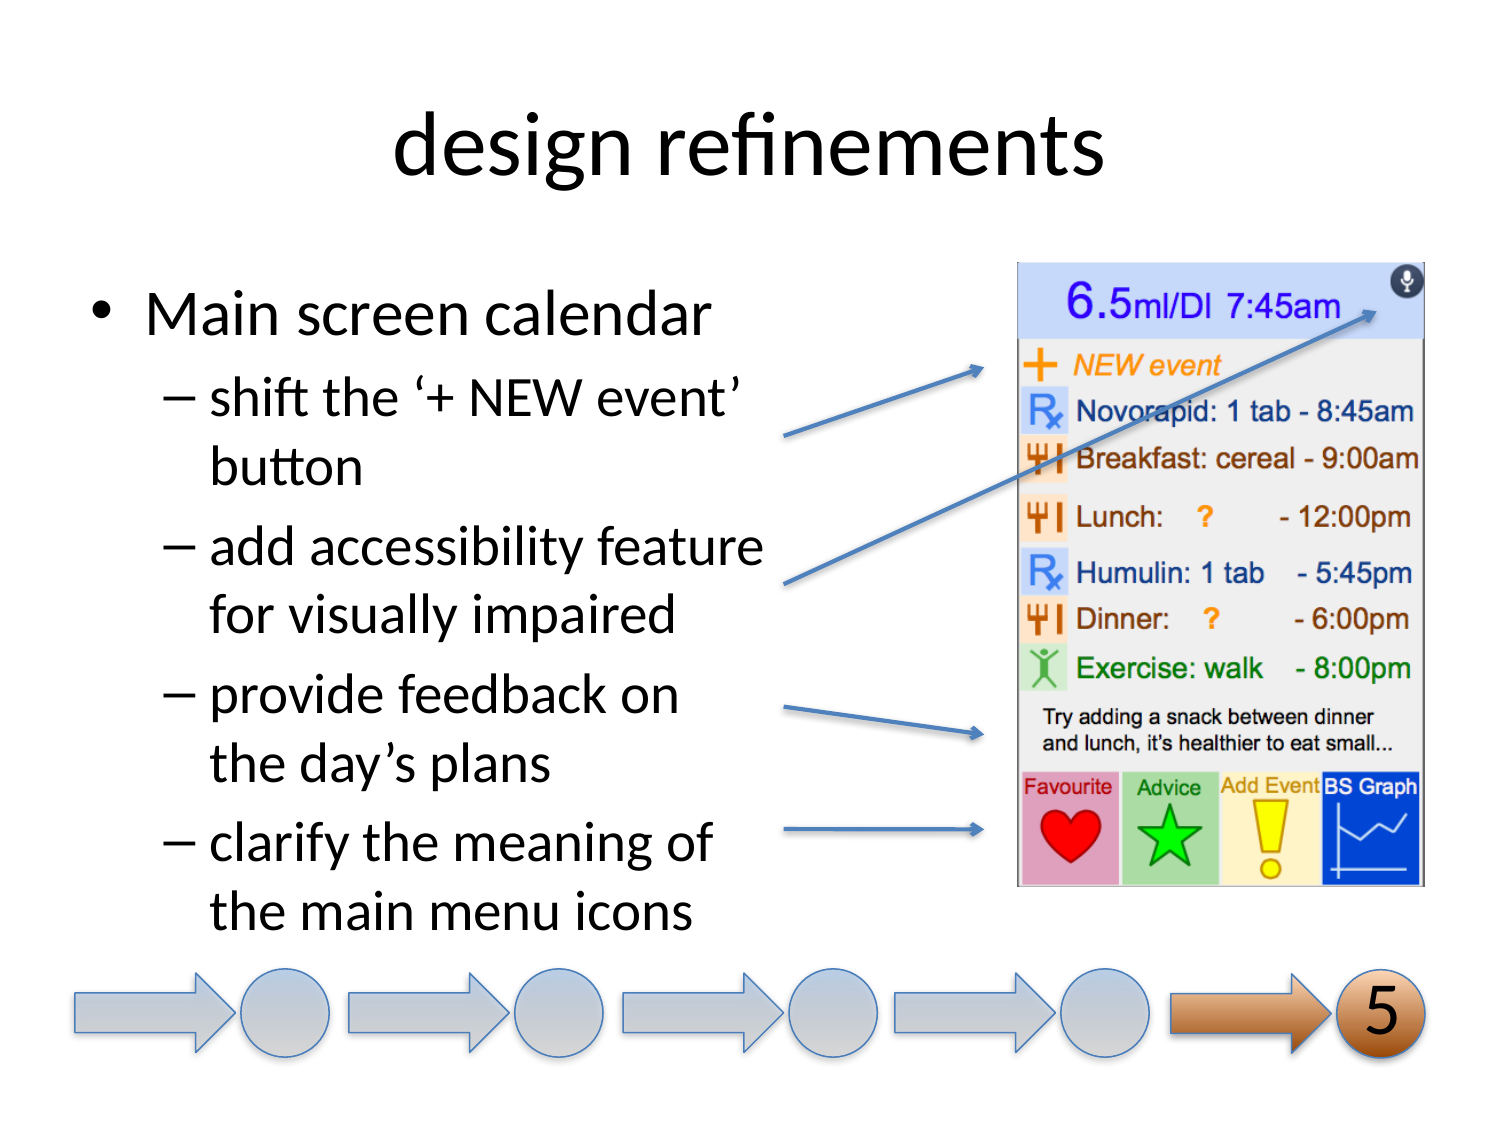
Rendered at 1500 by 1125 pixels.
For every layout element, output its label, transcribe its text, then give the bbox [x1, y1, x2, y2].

text_box [1335, 982, 1349, 1046]
text_box [1170, 973, 1331, 1055]
text_box [1417, 987, 1426, 1041]
picture [1016, 262, 1426, 888]
text_box [74, 972, 235, 1054]
text_box [240, 968, 330, 1058]
text_box [513, 968, 604, 1058]
text_box [348, 972, 509, 1054]
text_box [622, 972, 783, 1054]
text_box 5 [1349, 951, 1417, 1057]
text_box [1060, 968, 1150, 1058]
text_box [783, 706, 985, 735]
list Main screen calendar shift the ‘+ NEW event’ button add accessibility feature for visually impaired provide feedback on the day’s plans clarify the meaning of the main menu icons [75, 262, 1425, 952]
text_box [788, 968, 879, 1058]
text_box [783, 311, 1377, 585]
title design refinements [75, 45, 1425, 233]
text_box [894, 972, 1055, 1054]
